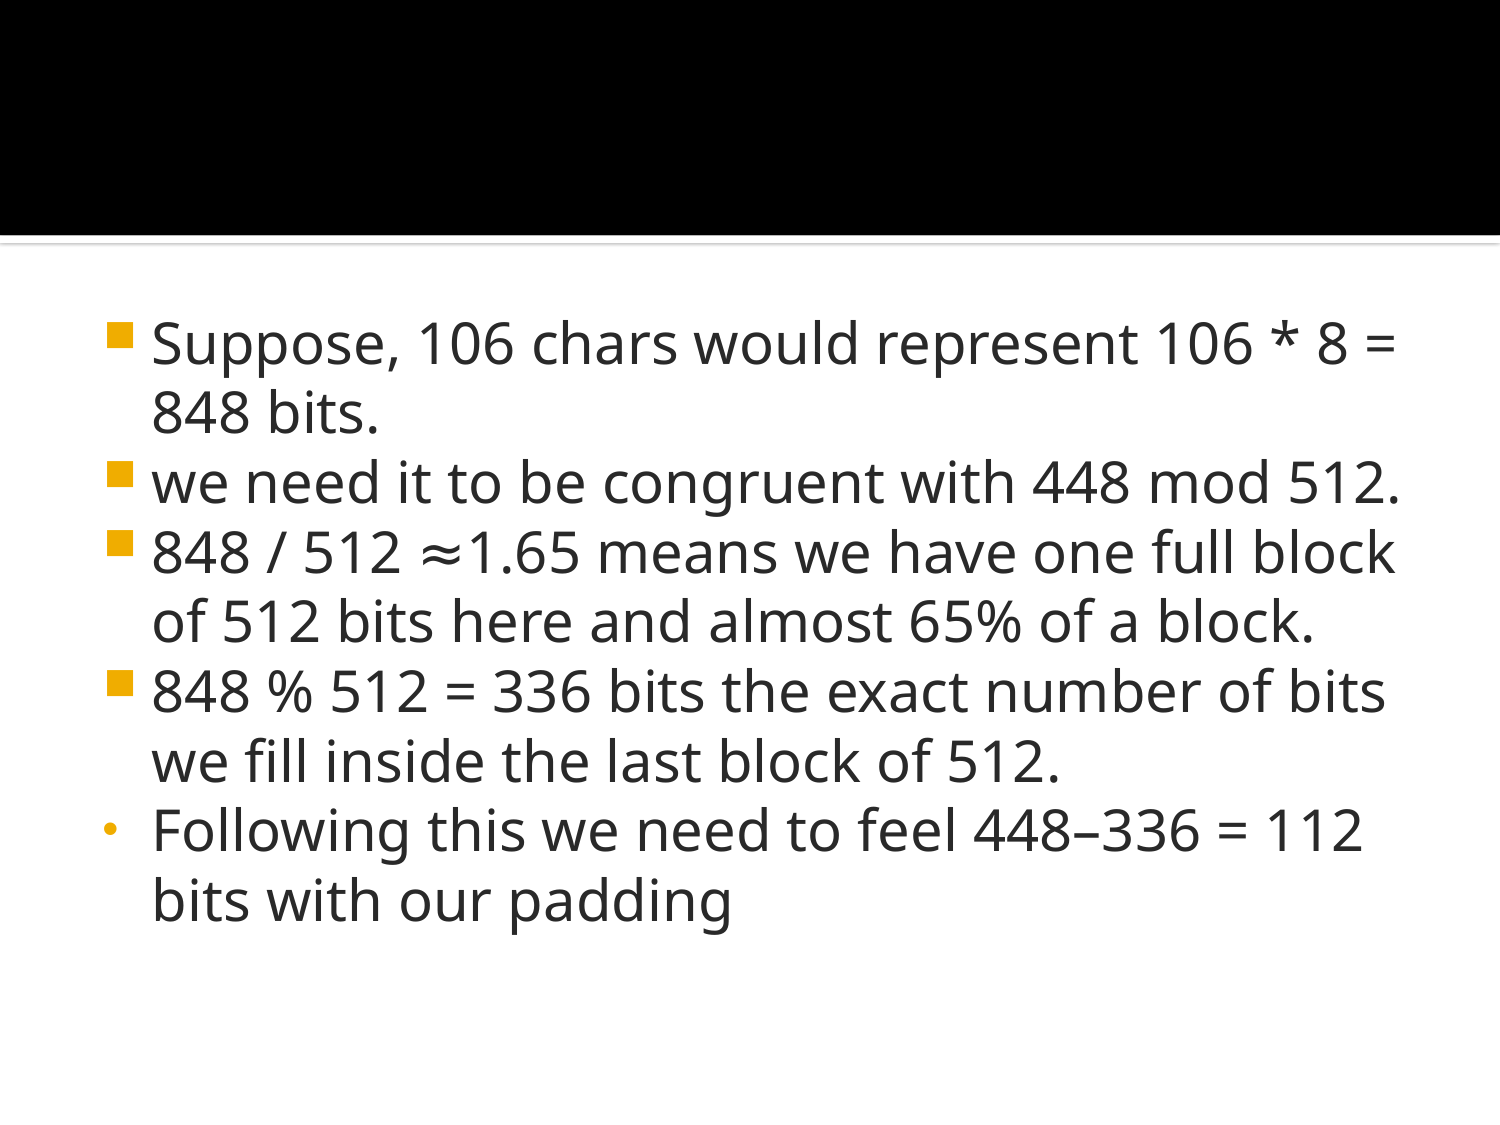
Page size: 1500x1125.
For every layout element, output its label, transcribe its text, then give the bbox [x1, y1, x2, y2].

list Suppose, 106 chars would represent 106 * 8 = 848 bits. we need it to be congruent with 448 mod 512. 848 / 512 ≈1.65 means we have one full block of 512 bits here and almost 65% of a block. 848 % 512 = 336 bits the exact number of bits we fill inside the last block of 512. Following this we need to feel 448–336 = 112 bits with our padding [75, 291, 1425, 1050]
